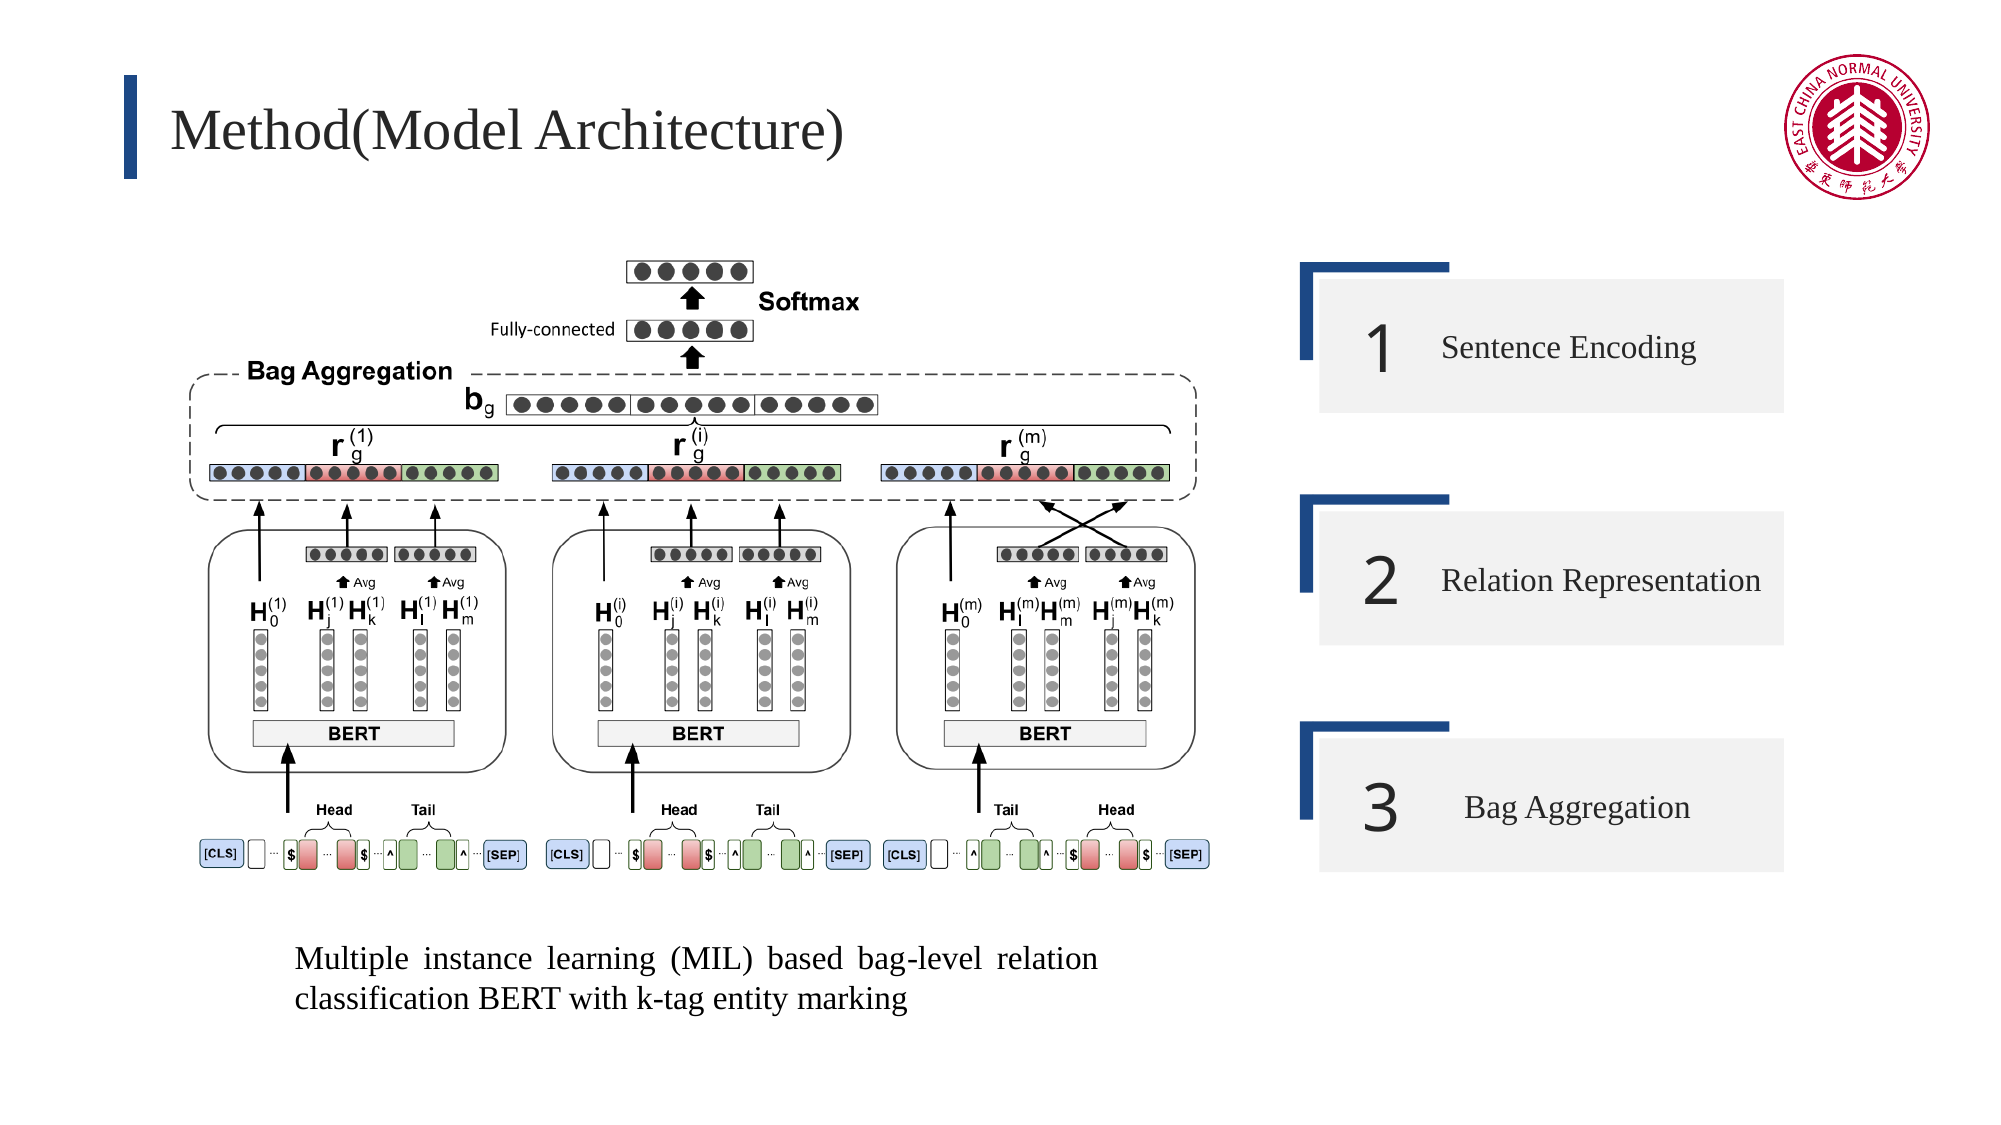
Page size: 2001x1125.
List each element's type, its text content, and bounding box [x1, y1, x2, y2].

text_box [1299, 494, 1450, 593]
text_box Multiple instance learning (MIL) based bag-level relation classification BERT with k-tag entity marking [279, 929, 1114, 1024]
text_box Sentence Encoding [1426, 318, 1730, 373]
text_box 3 [1341, 820, 1422, 853]
text_box [1318, 737, 1785, 873]
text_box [1299, 721, 1450, 820]
text_box Method(Model Architecture) [131, 84, 886, 169]
text_box 2 [1341, 593, 1422, 626]
picture [1784, 54, 1930, 200]
text_box [1318, 510, 1785, 646]
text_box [1299, 262, 1450, 361]
text_box [1318, 278, 1785, 414]
text_box 1 [1341, 361, 1422, 393]
text_box Bag Aggregation [1449, 777, 1756, 833]
picture [163, 234, 1231, 891]
text_box Relation Representation [1426, 550, 1784, 606]
